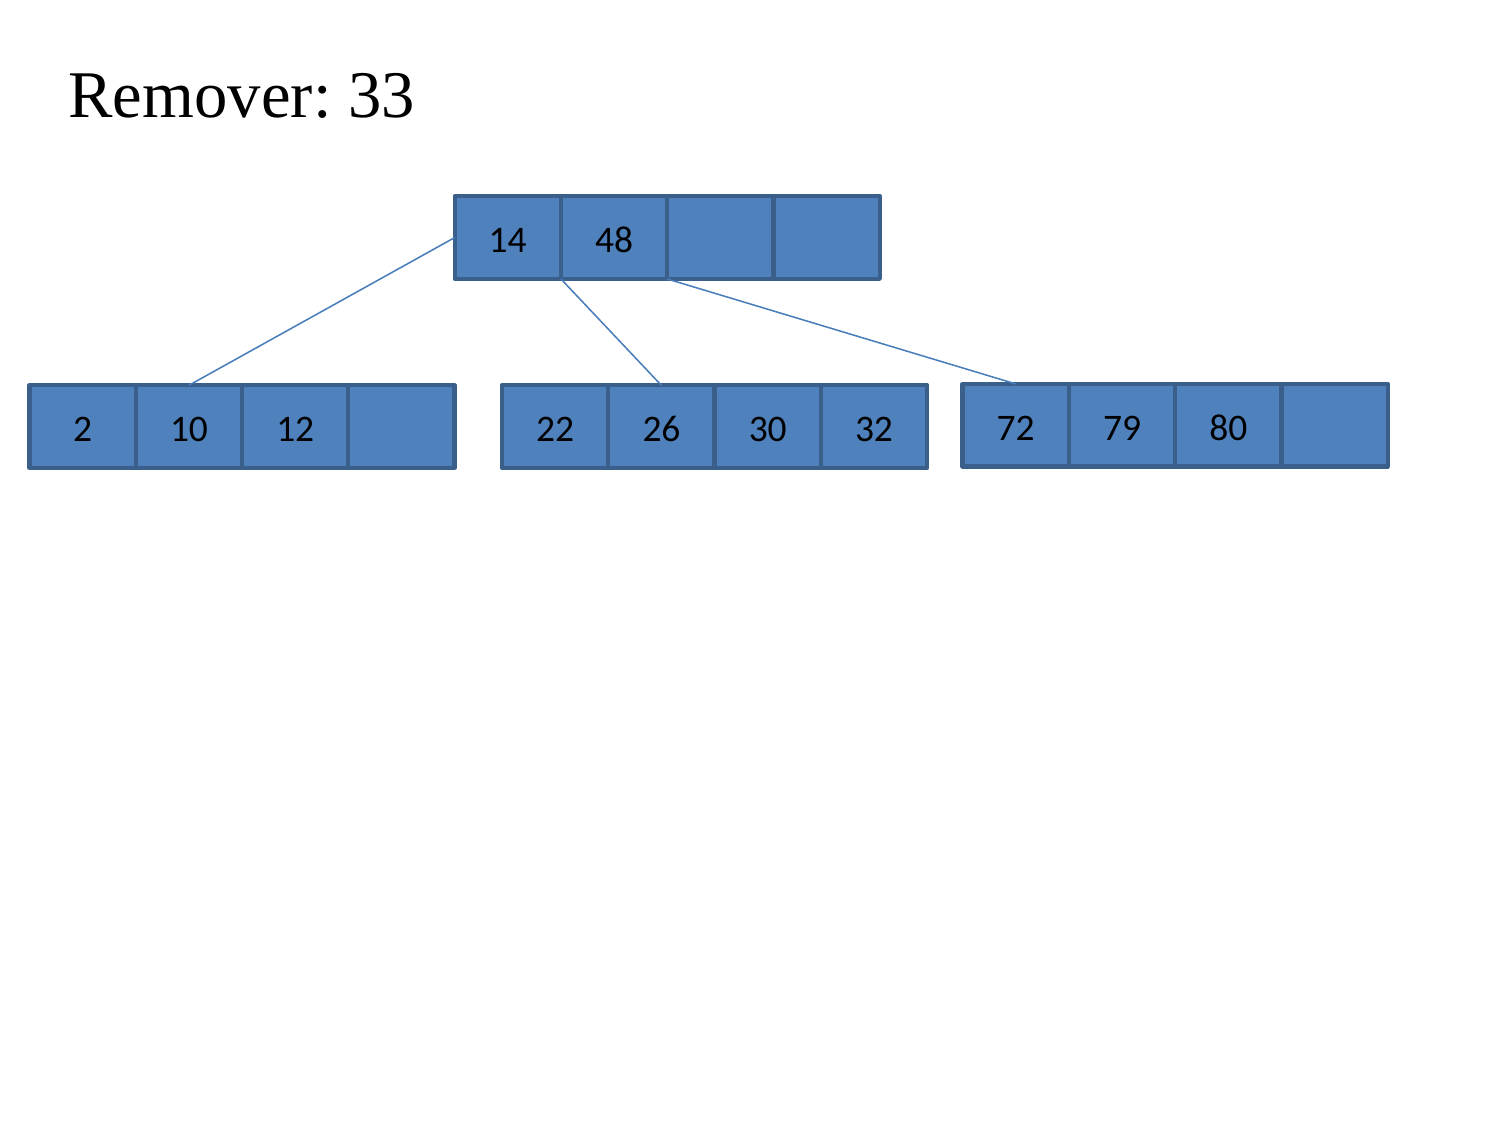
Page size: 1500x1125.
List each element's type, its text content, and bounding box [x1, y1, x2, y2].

text_box 22 [500, 383, 607, 470]
text_box [771, 194, 882, 277]
text_box 26 [606, 390, 712, 470]
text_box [560, 278, 662, 386]
text_box [665, 194, 771, 279]
text_box 19 [606, 383, 712, 391]
text_box 79 [1067, 382, 1173, 469]
text_box 80 [1173, 382, 1279, 469]
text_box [667, 278, 1017, 385]
text_box 12 [240, 394, 346, 470]
text_box 10 [134, 383, 240, 470]
text_box [1279, 382, 1390, 469]
text_box 2 [27, 383, 134, 470]
text_box 48 [559, 194, 665, 279]
text_box 30 [712, 391, 819, 470]
text_box 72 [960, 382, 1067, 469]
text_box 32 [819, 391, 929, 470]
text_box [188, 237, 455, 386]
subtitle Remover: 33 [53, 42, 939, 197]
text_box [346, 391, 457, 470]
text_box 14 [453, 194, 559, 281]
